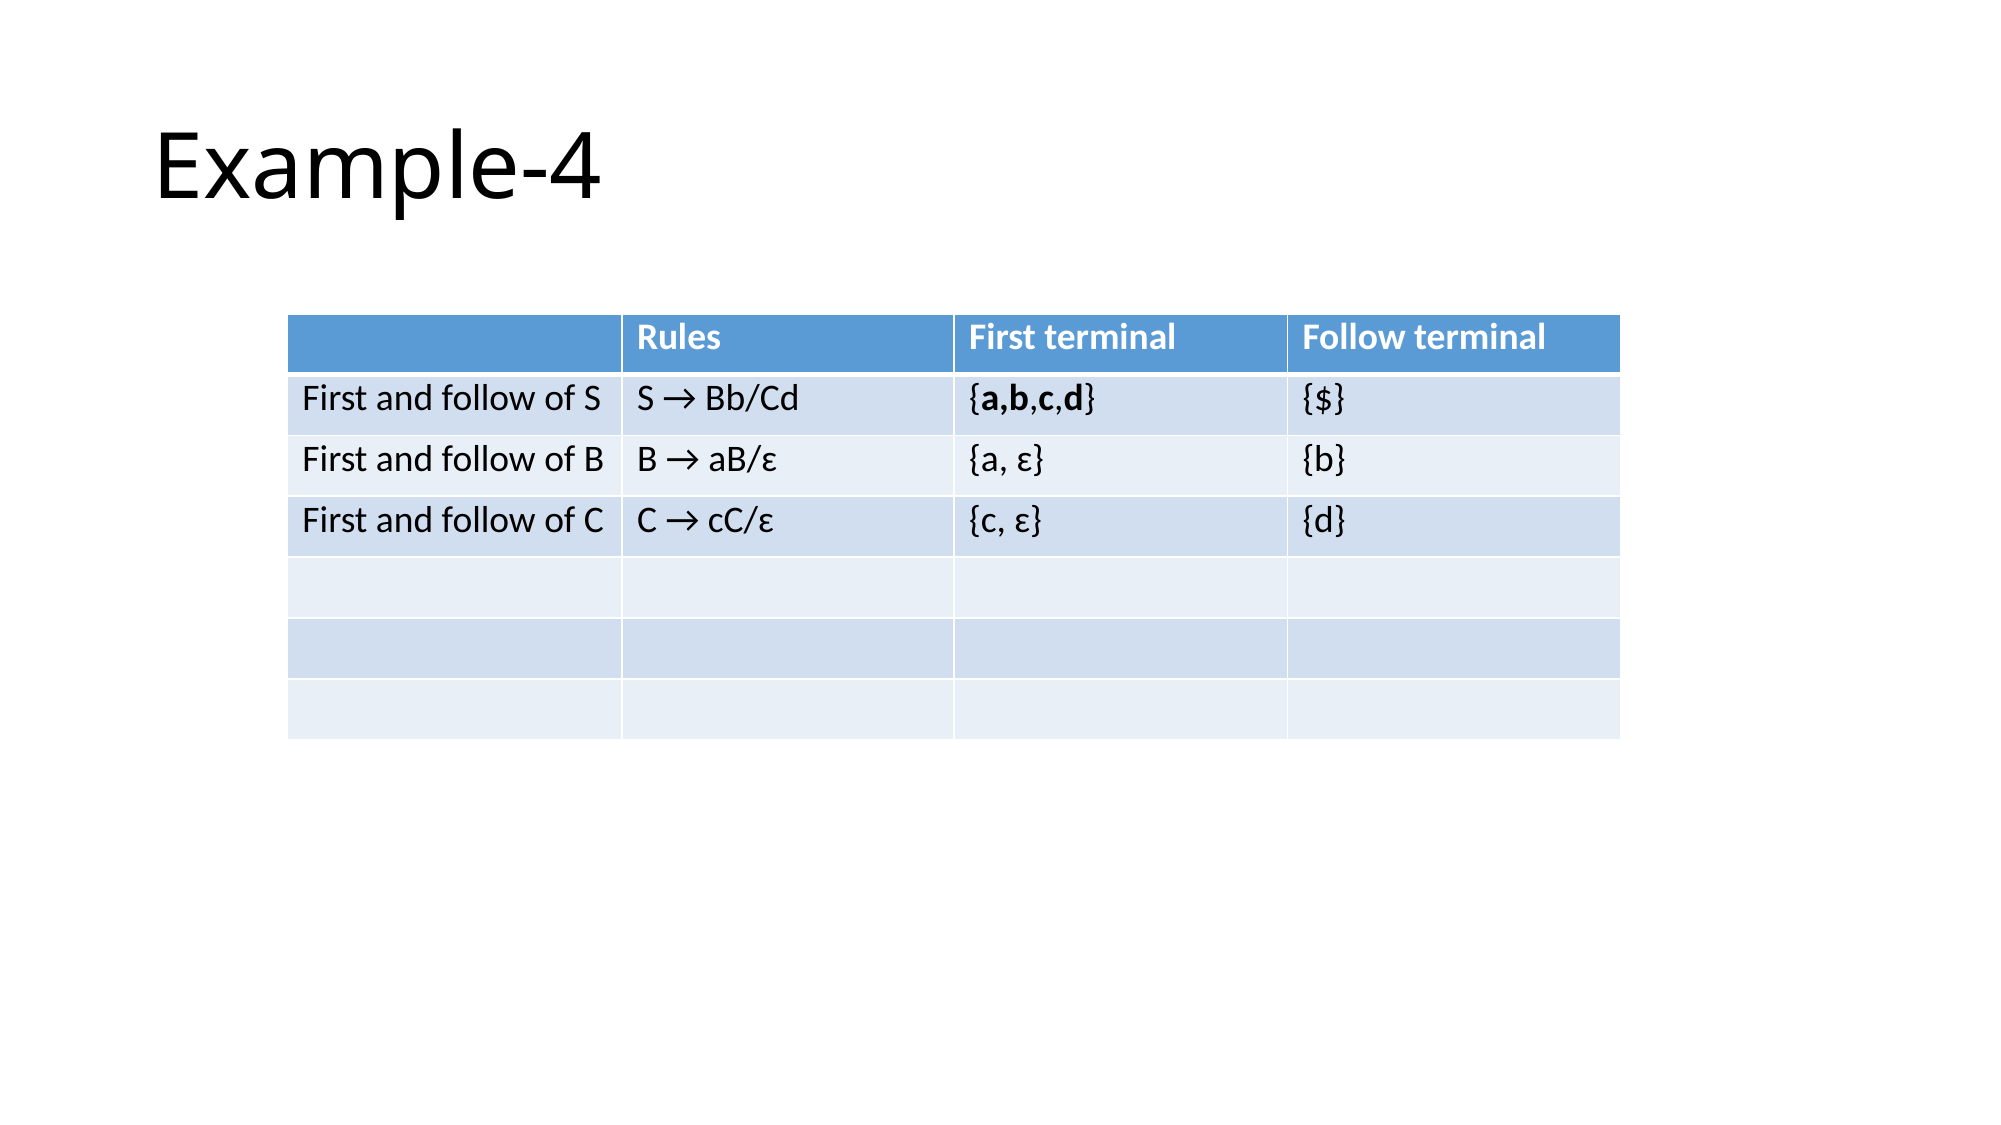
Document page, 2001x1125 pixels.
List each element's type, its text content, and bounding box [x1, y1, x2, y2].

table_cell First and follow of C [288, 497, 621, 556]
table_cell C → cC/ɛ [623, 497, 953, 556]
table_cell {d} [1288, 497, 1620, 556]
table_cell [955, 619, 1287, 678]
table_cell [288, 619, 621, 678]
table_cell First and follow of B [288, 436, 621, 495]
table_cell {c, ɛ} [955, 497, 1287, 556]
table_cell [1288, 558, 1620, 617]
table_cell {a,b,c,d} [955, 377, 1287, 435]
title Example-4 [137, 59, 1863, 278]
table_cell [955, 680, 1287, 739]
table_cell [288, 558, 621, 617]
table_cell [623, 558, 953, 617]
table_header Follow terminal [1288, 315, 1620, 372]
table_cell First and follow of S [288, 377, 621, 435]
table_header [288, 315, 621, 372]
table_cell {a, ɛ} [955, 436, 1287, 495]
table_cell [623, 619, 953, 678]
table_cell B → aB/ɛ [623, 436, 953, 495]
table_cell S → Bb/Cd [623, 377, 953, 435]
table_header First terminal [955, 315, 1287, 372]
table_cell {b} [1288, 436, 1620, 495]
table_cell [623, 680, 953, 739]
table_cell [288, 680, 621, 739]
table_cell [955, 558, 1287, 617]
table_header Rules [623, 315, 953, 372]
table_cell [1288, 680, 1620, 739]
table_cell [1288, 619, 1620, 678]
table_cell {$} [1288, 377, 1620, 435]
